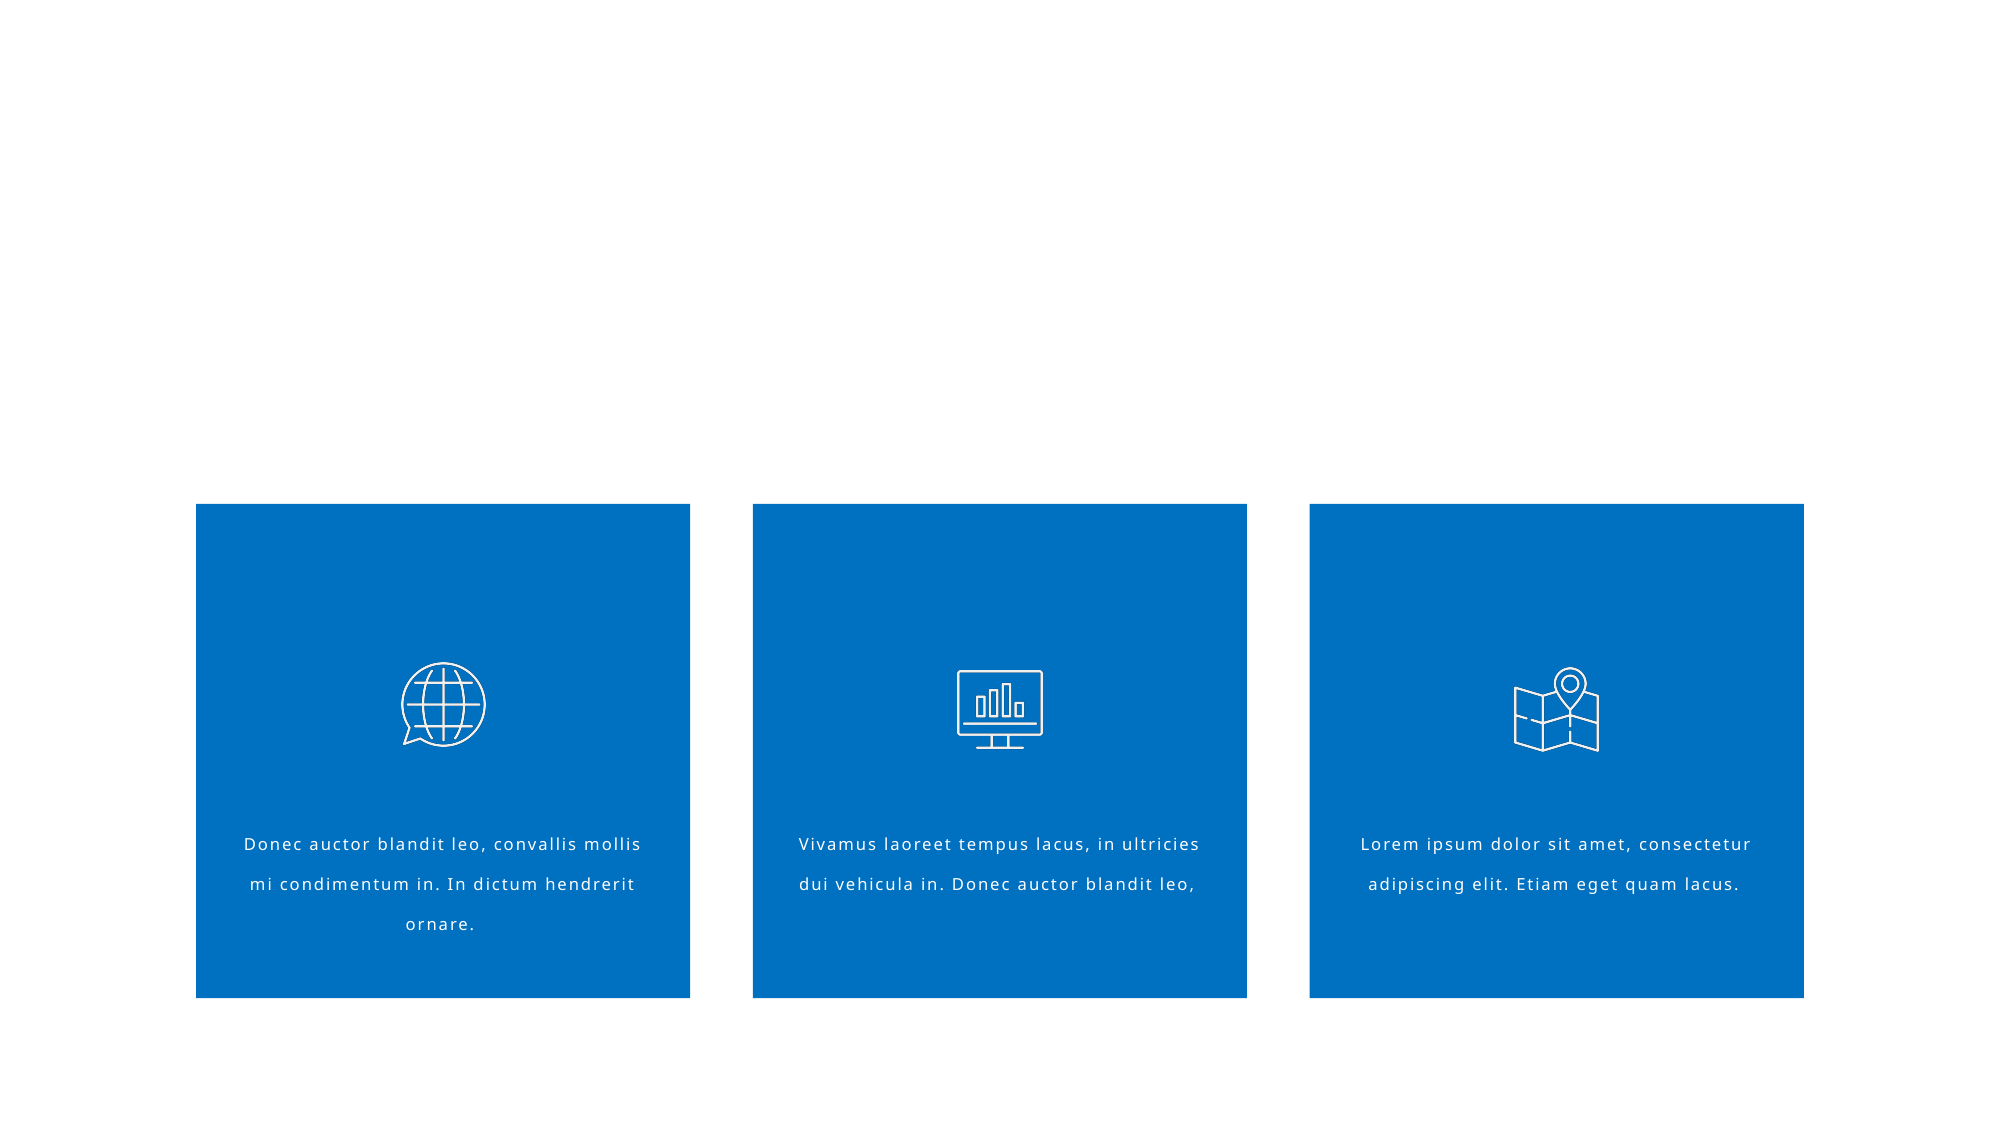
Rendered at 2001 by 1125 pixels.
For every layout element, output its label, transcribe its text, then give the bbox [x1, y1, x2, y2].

text_box Donec auctor blandit leo, convallis mollis mi condimentum in. In dictum hendrerit ornare. [224, 806, 663, 942]
text_box Vivamus laoreet tempus lacus, in ultricies dui vehicula in. Donec auctor blandit leo, [781, 806, 1219, 902]
text_box [752, 747, 1248, 999]
text_box [1309, 747, 1805, 999]
text_box Lorem ipsum dolor sit amet, consectetur adipiscing elit. Etiam eget quam lacus. [1337, 806, 1776, 902]
picture [0, 0, 2000, 752]
text_box [195, 747, 691, 999]
